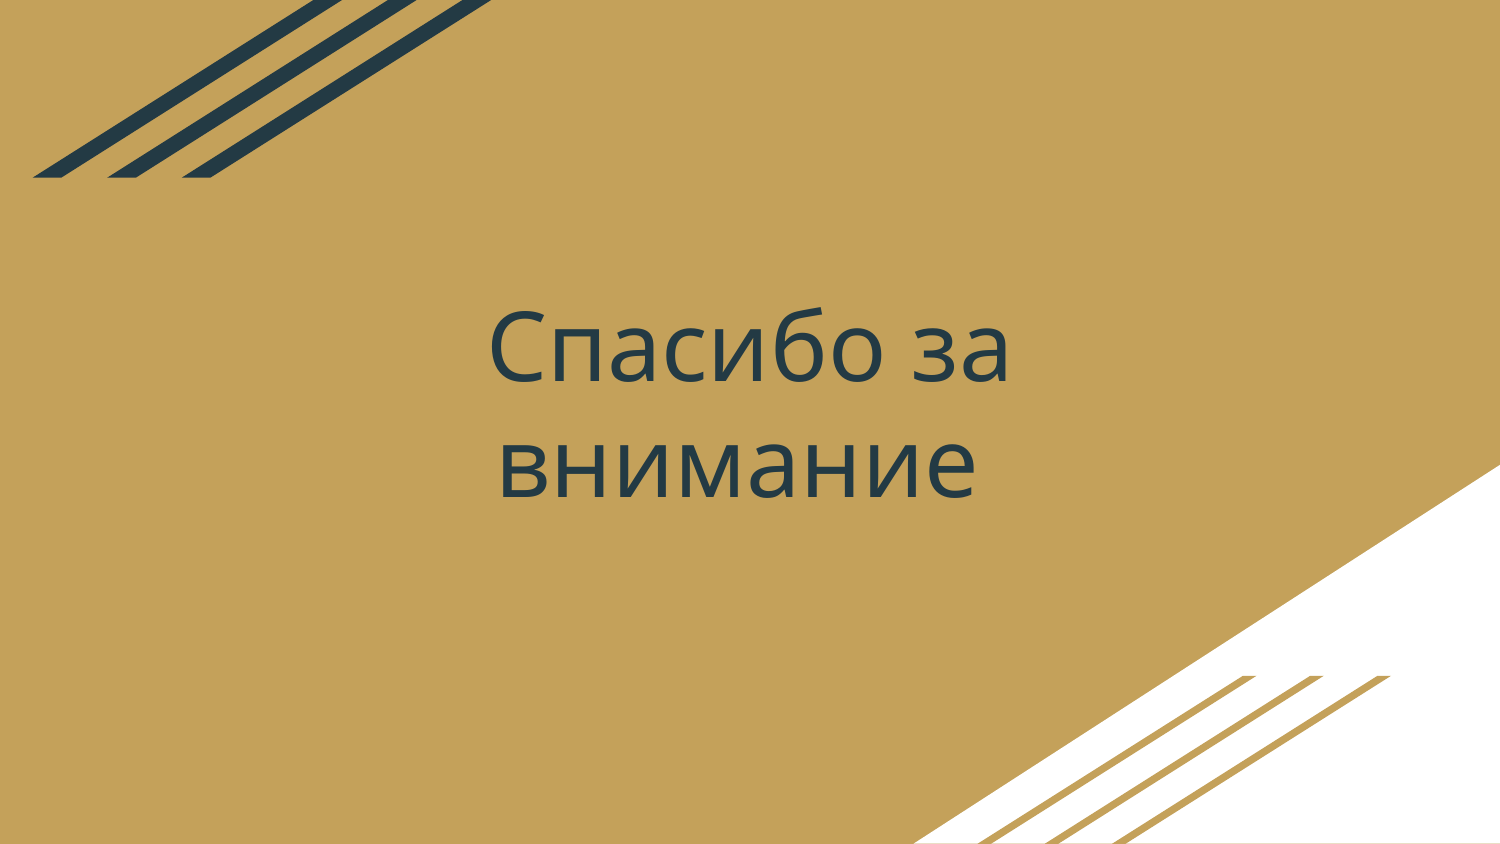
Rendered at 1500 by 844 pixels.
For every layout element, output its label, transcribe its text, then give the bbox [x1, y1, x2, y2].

title Спасибо за внимание [227, 287, 1273, 514]
